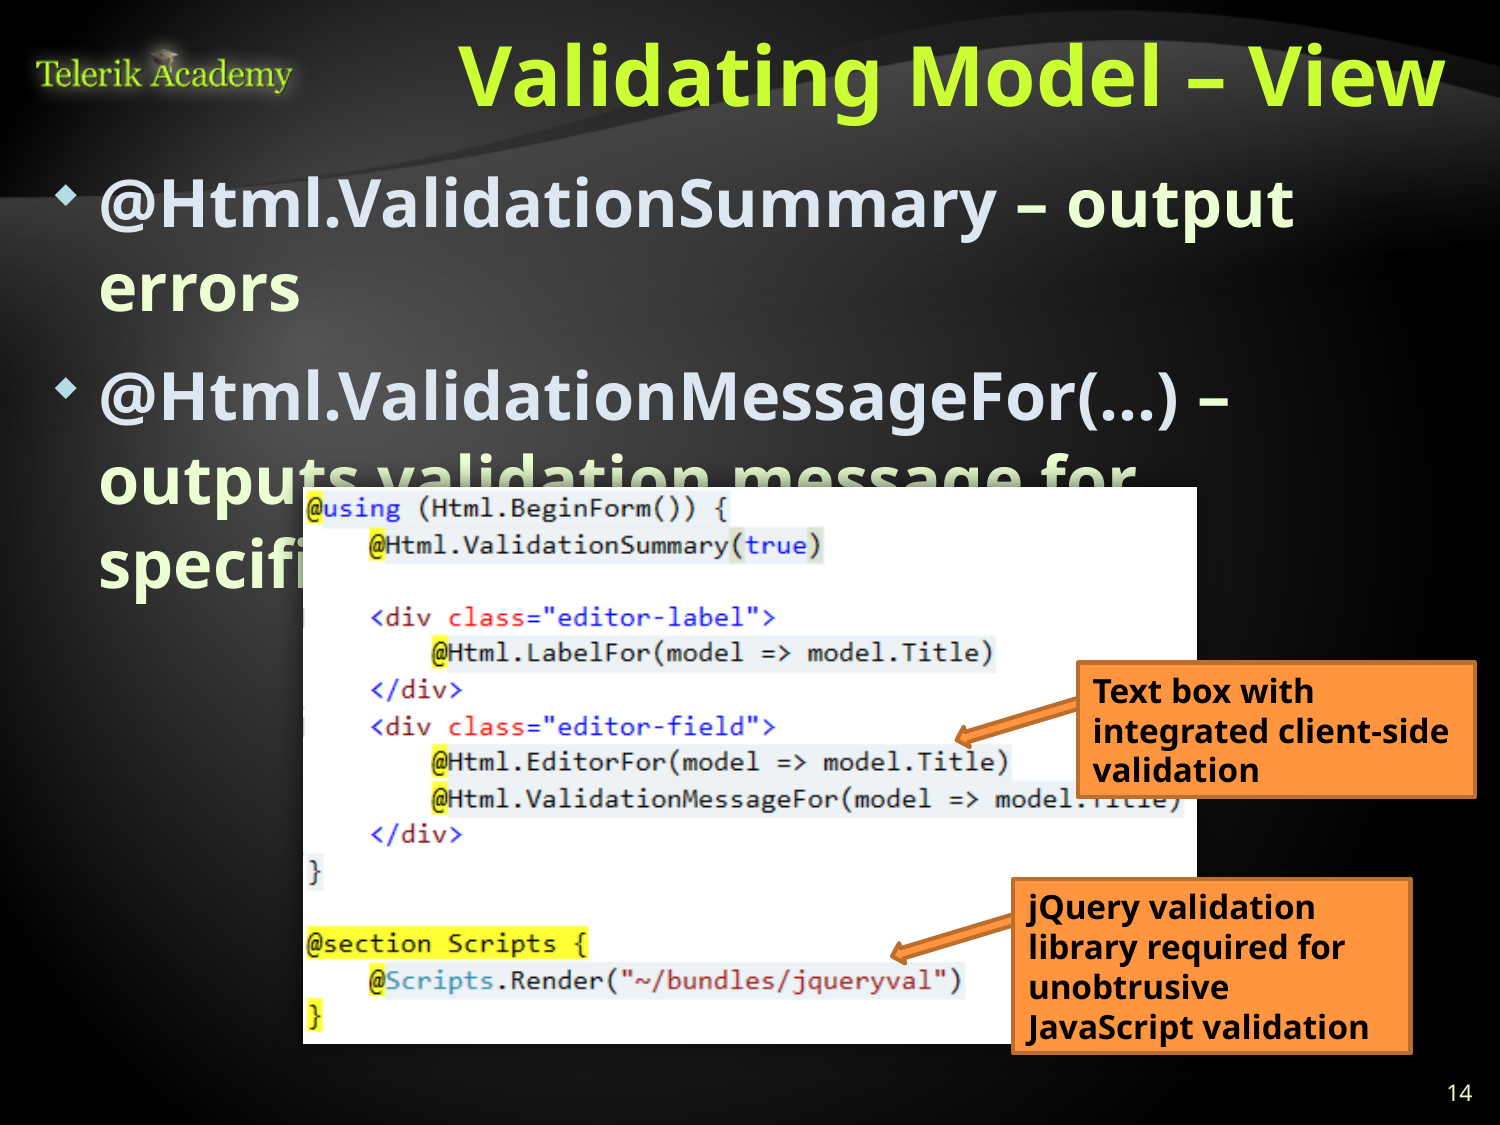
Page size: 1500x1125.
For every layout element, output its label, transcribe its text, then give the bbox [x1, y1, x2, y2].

slide_number 14 [1412, 1074, 1488, 1113]
title Validating Model – View [300, 12, 1463, 149]
text_box Text box with integrated client-side validation [1204, 660, 1477, 799]
text_box jQuery validation library required for unobtrusive JavaScript validation [1192, 877, 1413, 1055]
picture [0, 0, 1500, 1125]
list @Html.ValidationSummary – output errors @Html.ValidationMessageFor(…) – outputs validation message for specified property [37, 149, 1463, 1100]
